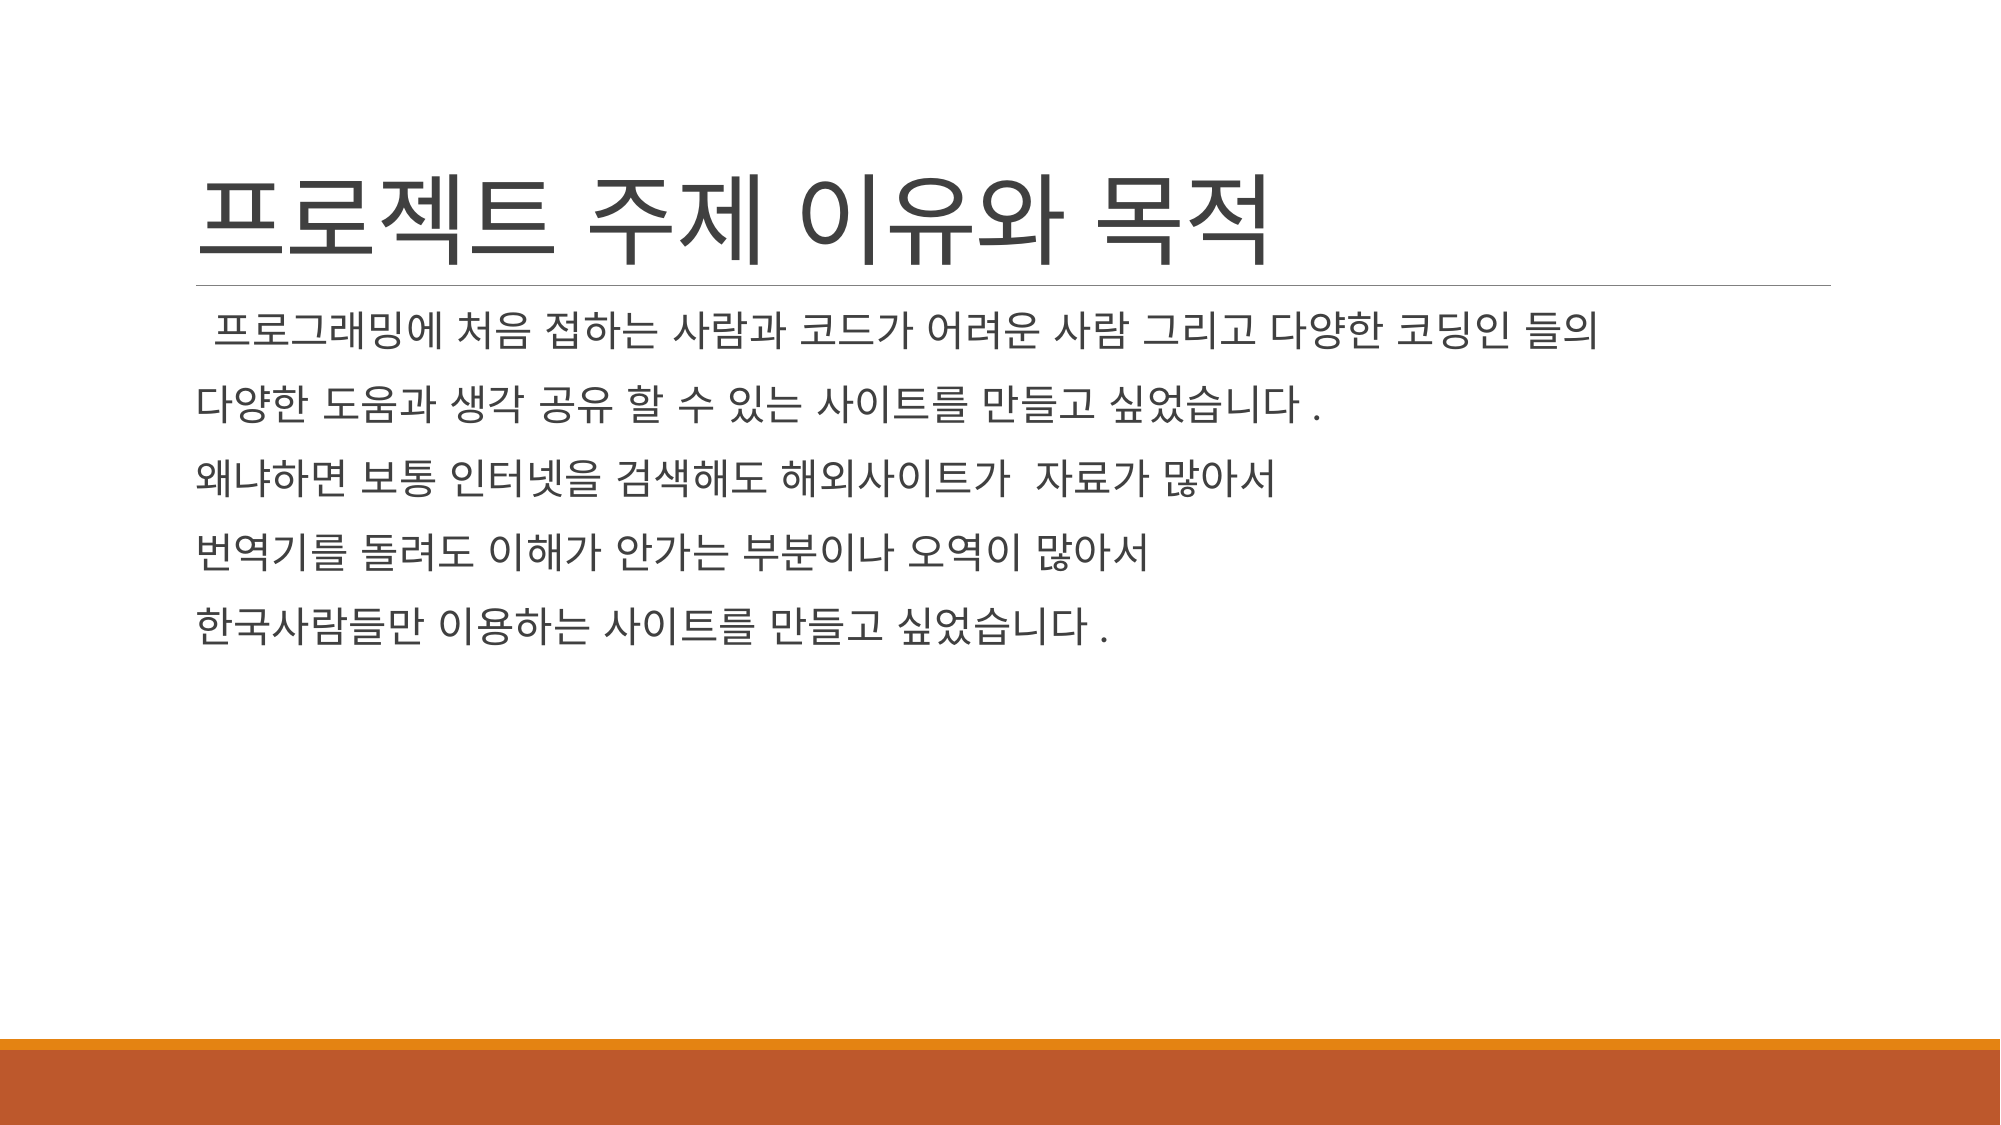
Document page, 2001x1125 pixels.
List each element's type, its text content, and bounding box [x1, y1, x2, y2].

title 프로젝트 주제 이유와 목적 [180, 47, 1830, 285]
list 프로그래밍에 처음 접하는 사람과 코드가 어려운 사람 그리고 다양한 코딩인 들의 다양한 도움과 생각 공유 할 수 있는 사이트를 만들고 싶었습니다. 왜냐하면 보통 인터넷을 검색해도 해외사이트가 자료가 많아서 번역기를 돌려도 이해가 안가는 부분이나 오역이 많아서 한국사람들만 이용하는 사이트를 만들고 싶었습니다. [180, 302, 1830, 963]
